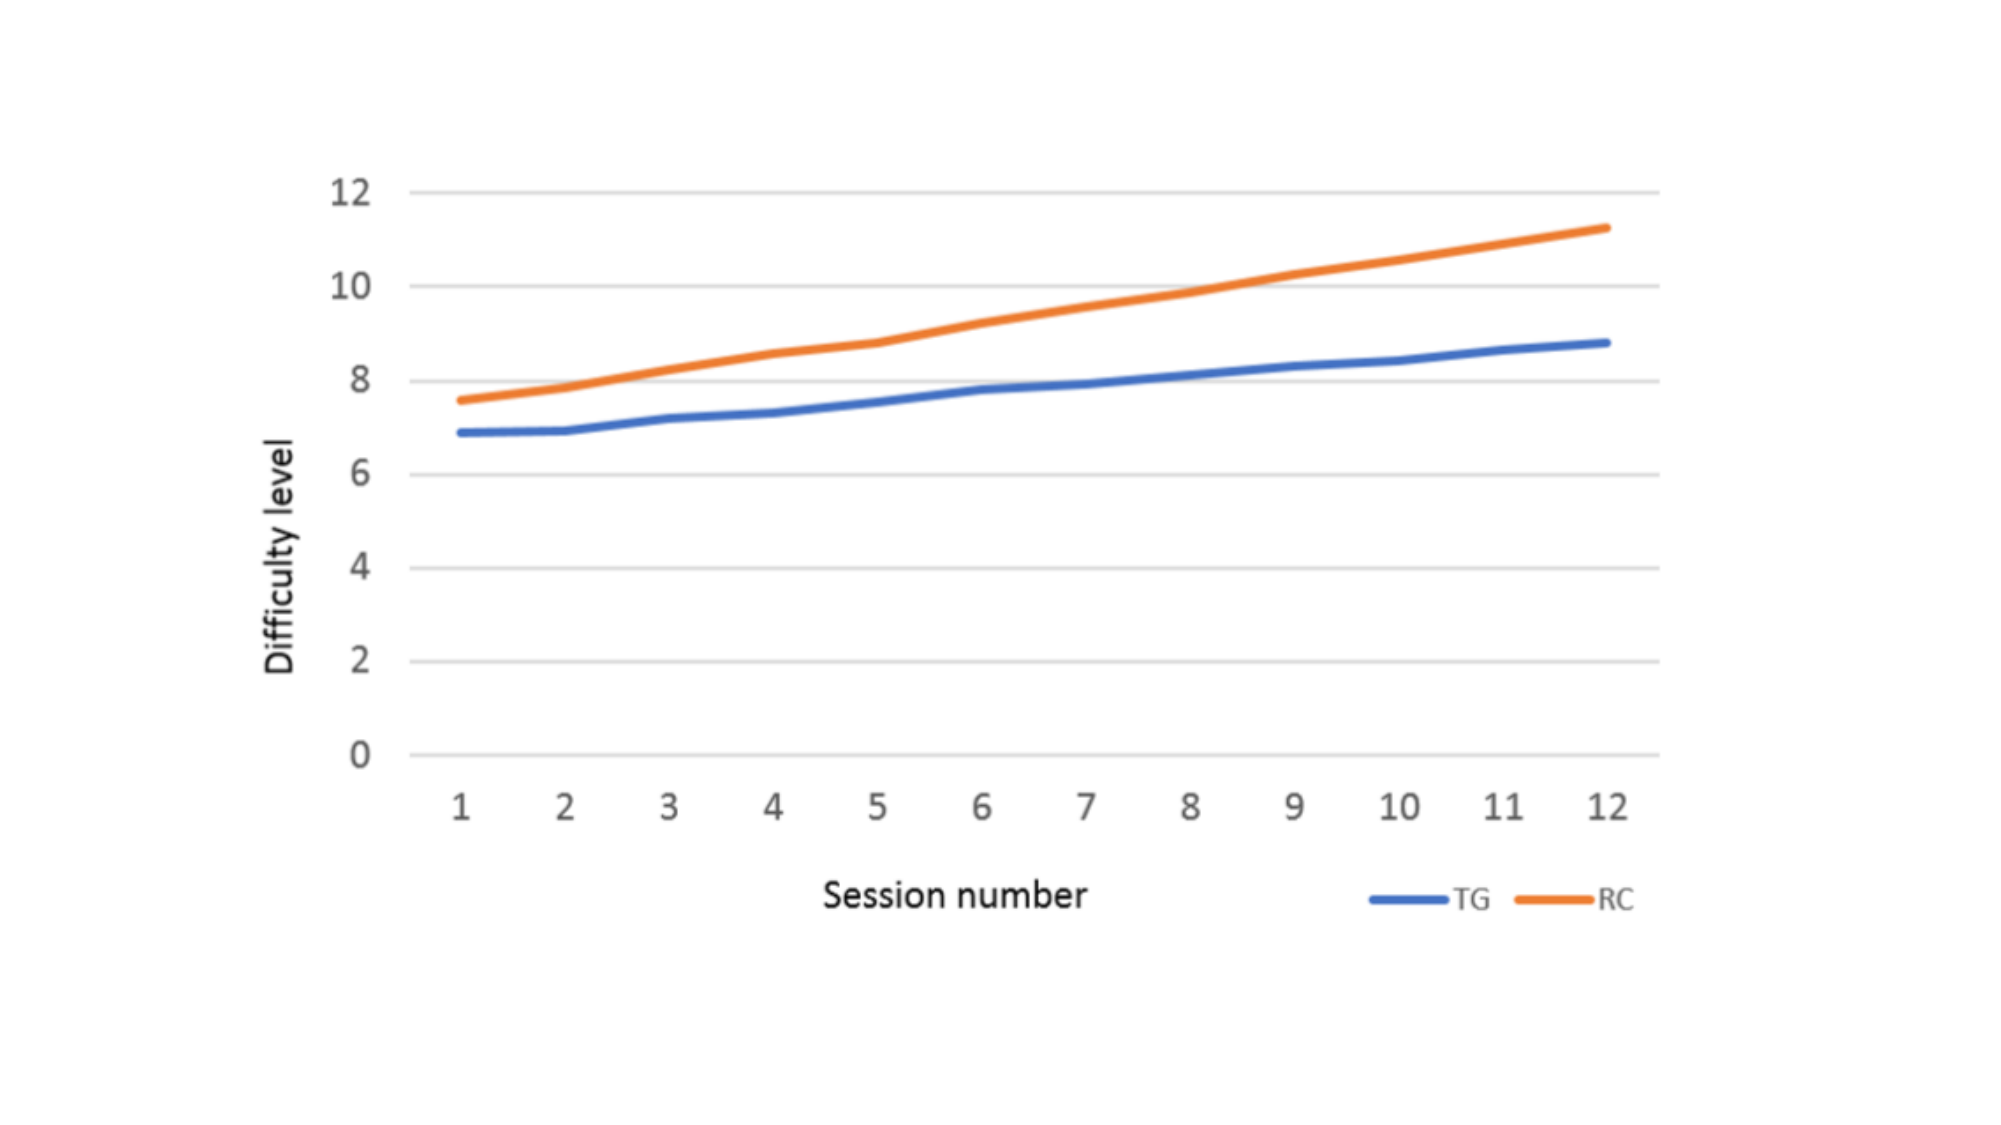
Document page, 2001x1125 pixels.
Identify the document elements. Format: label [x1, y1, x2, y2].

picture [206, 123, 1759, 953]
